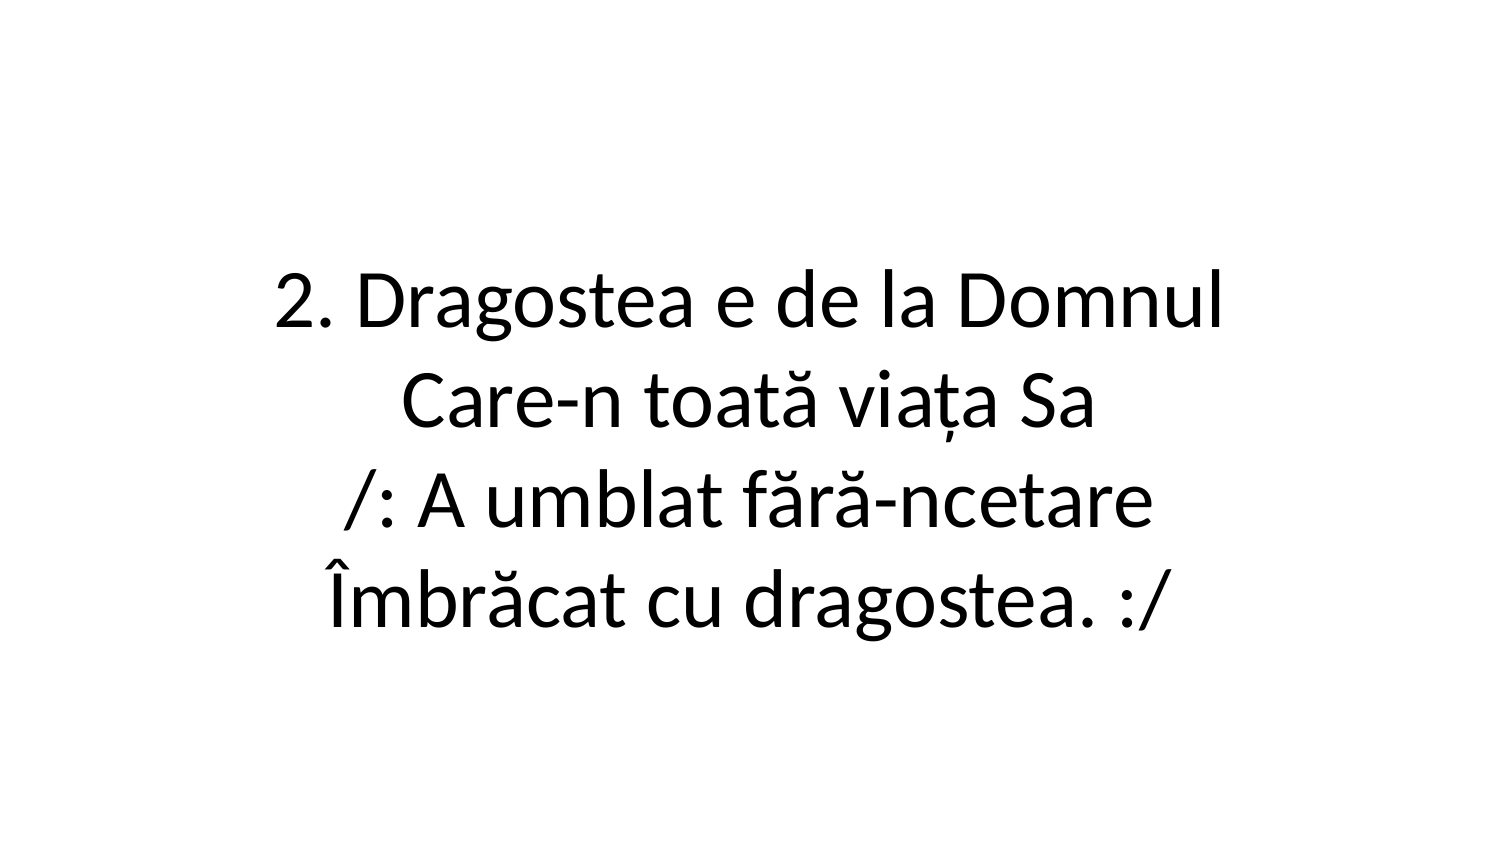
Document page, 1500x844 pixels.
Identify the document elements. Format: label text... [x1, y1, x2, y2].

text_box 2. Dragostea e de la Domnul Care-n toată viața Sa /: A umblat fără-ncetare Îmbrăcat cu dragostea. :/ [258, 192, 1241, 652]
